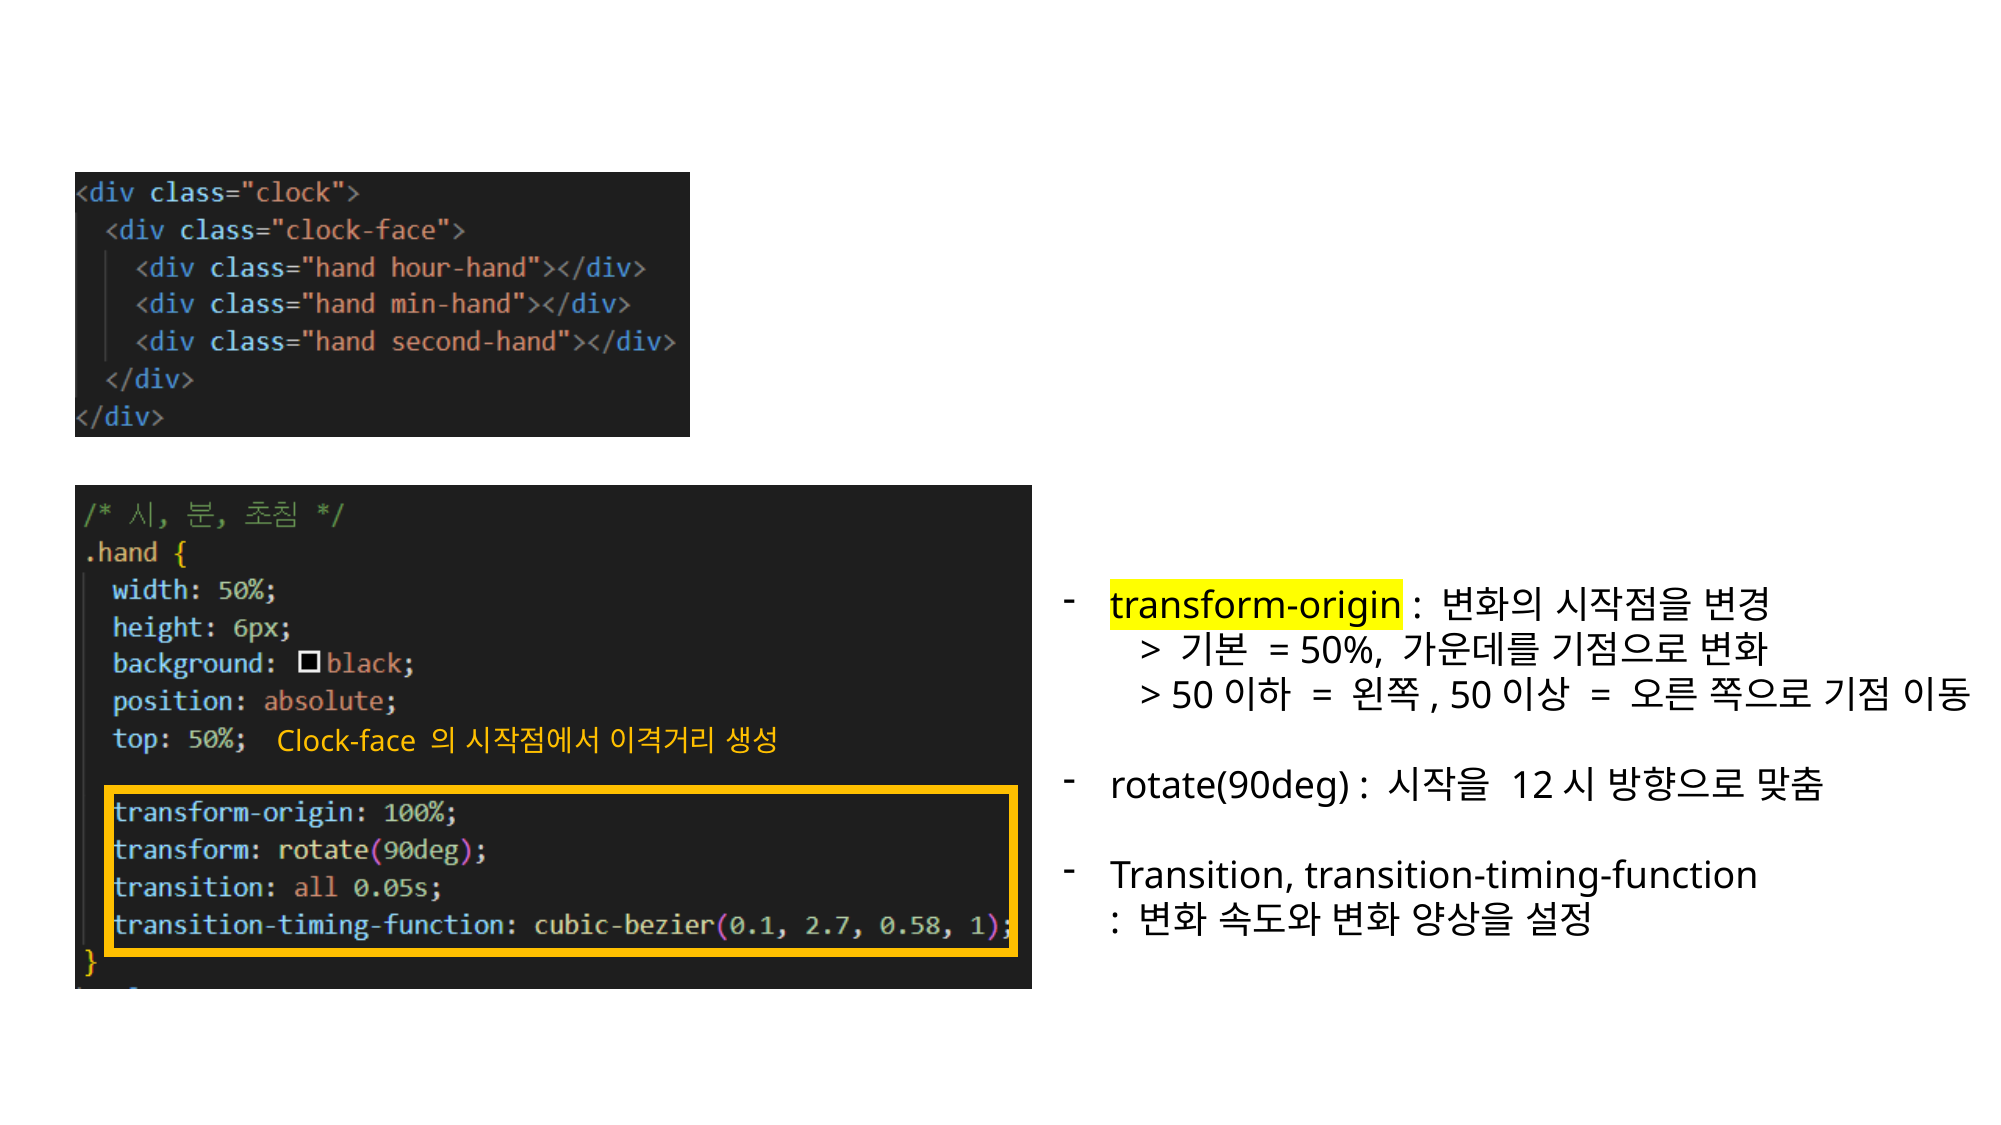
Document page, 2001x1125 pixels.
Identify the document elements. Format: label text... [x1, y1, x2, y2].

picture [75, 172, 690, 437]
text_box transform-origin : 변화의 시작점을 변경 > 기본 = 50%, 가운데를 기점으로 변화 > 50이하 = 왼쪽, 50이상 = 오른 쪽으로 기점 이동 rotate(90deg) : 시작을 12시 방향으로 맞춤 Transition, transition-timing-function : 변화 속도와 변화 양상을 설정 [1048, 573, 1988, 949]
picture [75, 485, 1032, 989]
